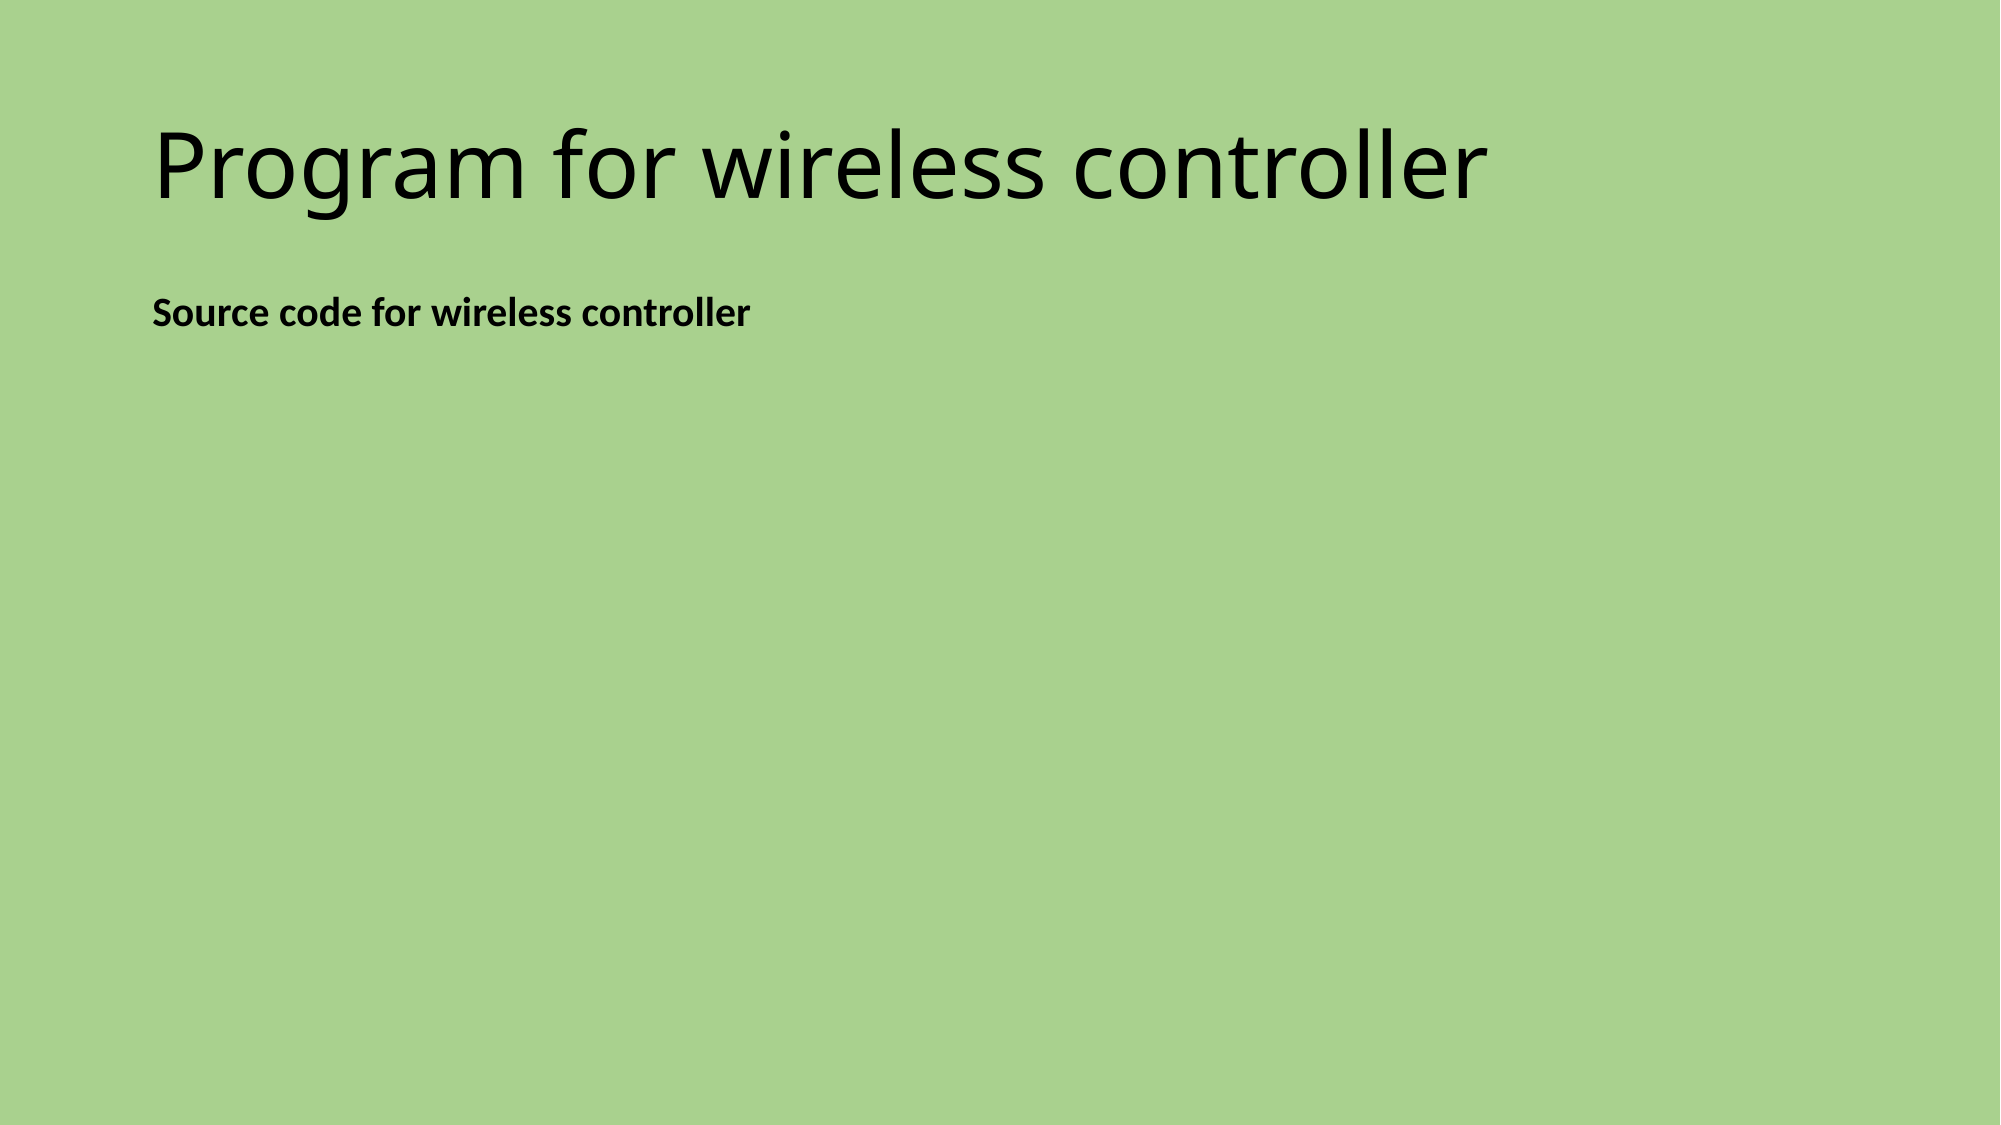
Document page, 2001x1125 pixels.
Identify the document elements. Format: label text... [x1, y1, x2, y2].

title Program for wireless controller [137, 59, 1863, 278]
text_box Source code for wireless controller [137, 277, 1756, 343]
